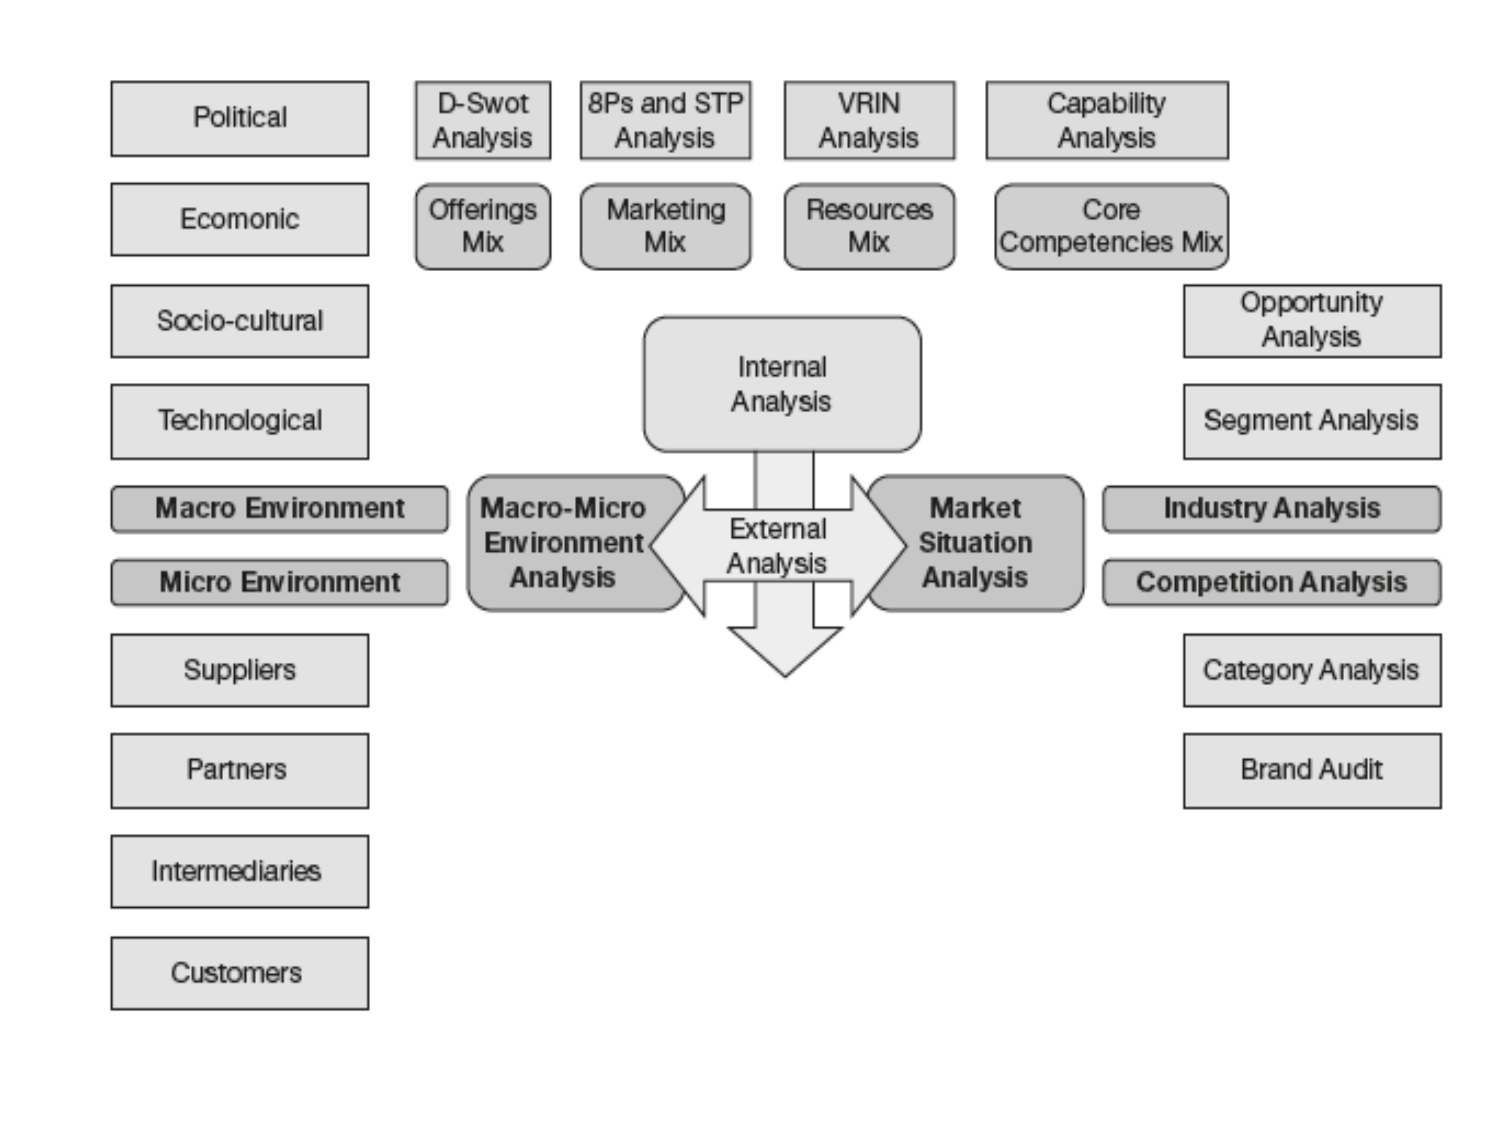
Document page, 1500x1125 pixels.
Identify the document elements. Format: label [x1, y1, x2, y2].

picture [87, 49, 1458, 1026]
